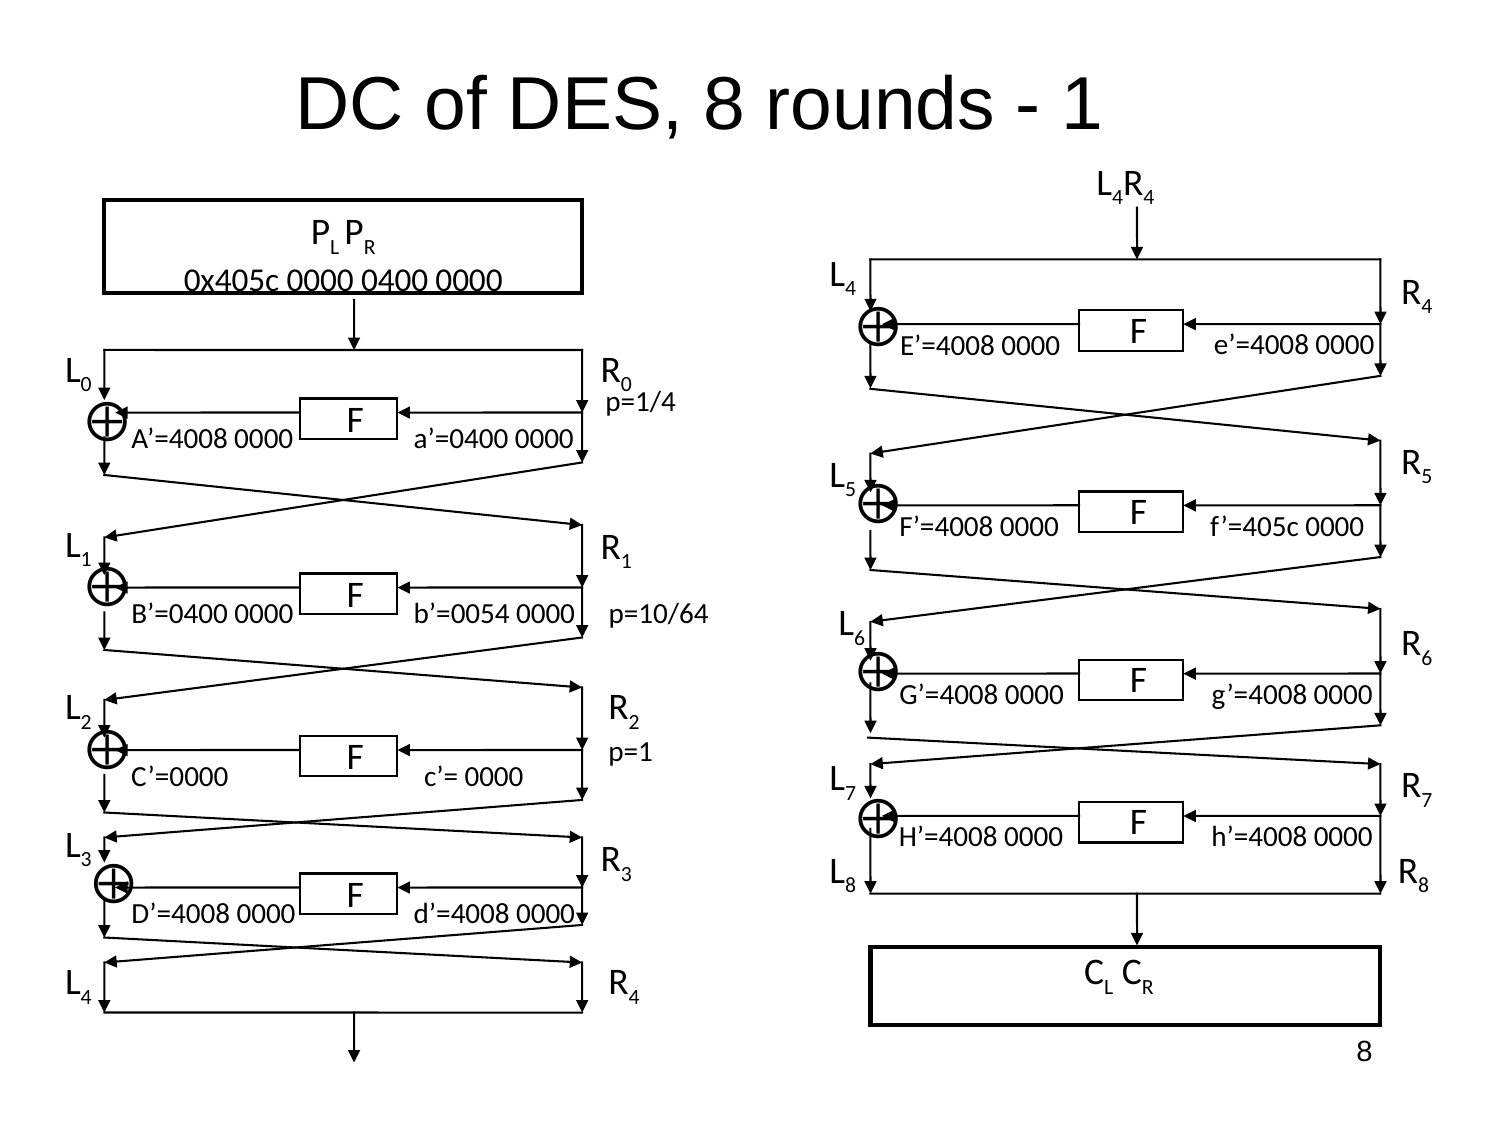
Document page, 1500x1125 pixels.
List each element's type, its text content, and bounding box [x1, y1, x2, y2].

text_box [48, 199, 725, 1063]
slide_number 8 [1074, 1034, 1388, 1101]
title DC of DES, 8 rounds - 1 [62, 37, 1338, 163]
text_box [812, 149, 1449, 1026]
